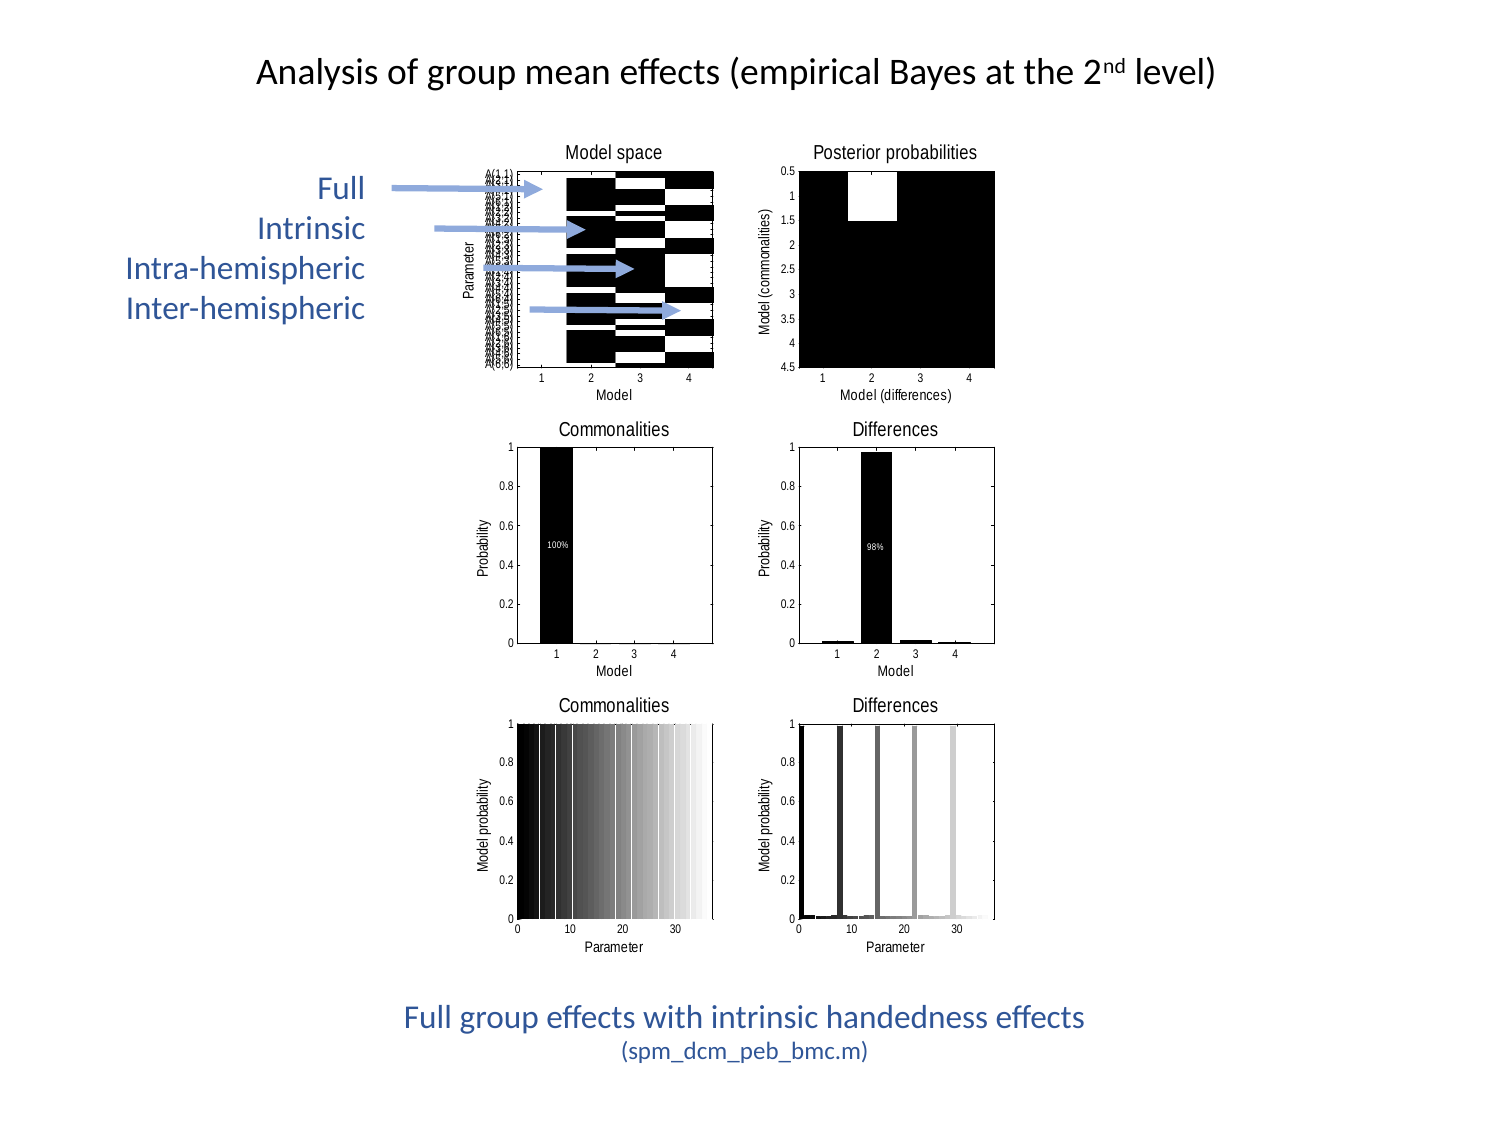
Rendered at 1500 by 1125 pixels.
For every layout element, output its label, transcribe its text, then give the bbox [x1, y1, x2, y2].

text_box Analysis of group mean effects (empirical Bayes at the 2nd level) [241, 40, 1249, 100]
text_box Full Intrinsic Intra-hemispheric Inter-hemispheric [110, 159, 381, 334]
picture [425, 100, 1065, 1021]
text_box Full group effects with intrinsic handedness effects (spm_dcm_peb_bmc.m) [389, 987, 1101, 1073]
